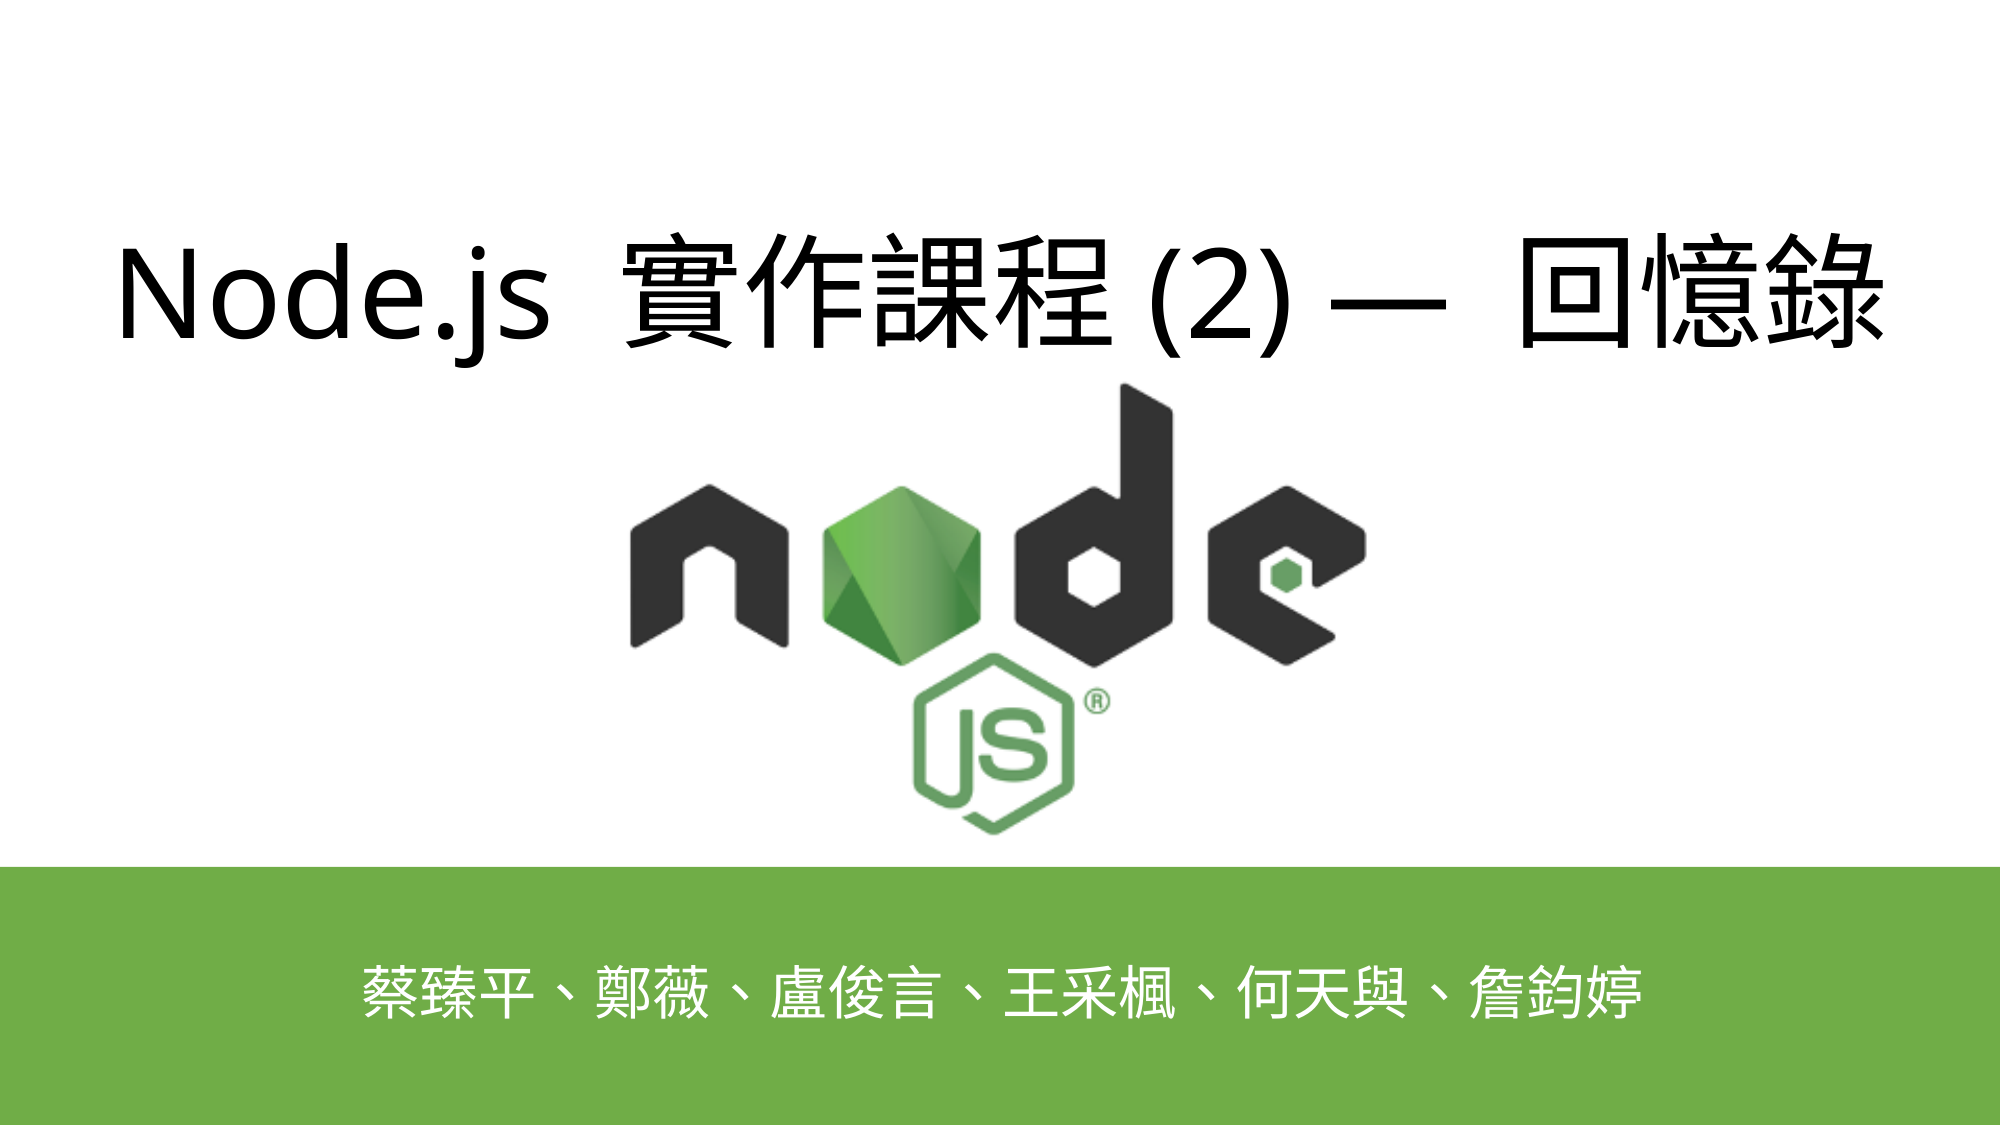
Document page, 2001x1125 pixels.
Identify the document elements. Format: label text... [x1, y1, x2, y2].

title Node.js 實作課程(2) — 回憶錄 [0, 184, 2000, 373]
subtitle 蔡臻平、鄭薇、盧俊言、王采楓、何天與、詹鈞婷 [58, 957, 1947, 1067]
picture [558, 324, 1442, 896]
text_box [0, 866, 2000, 1125]
